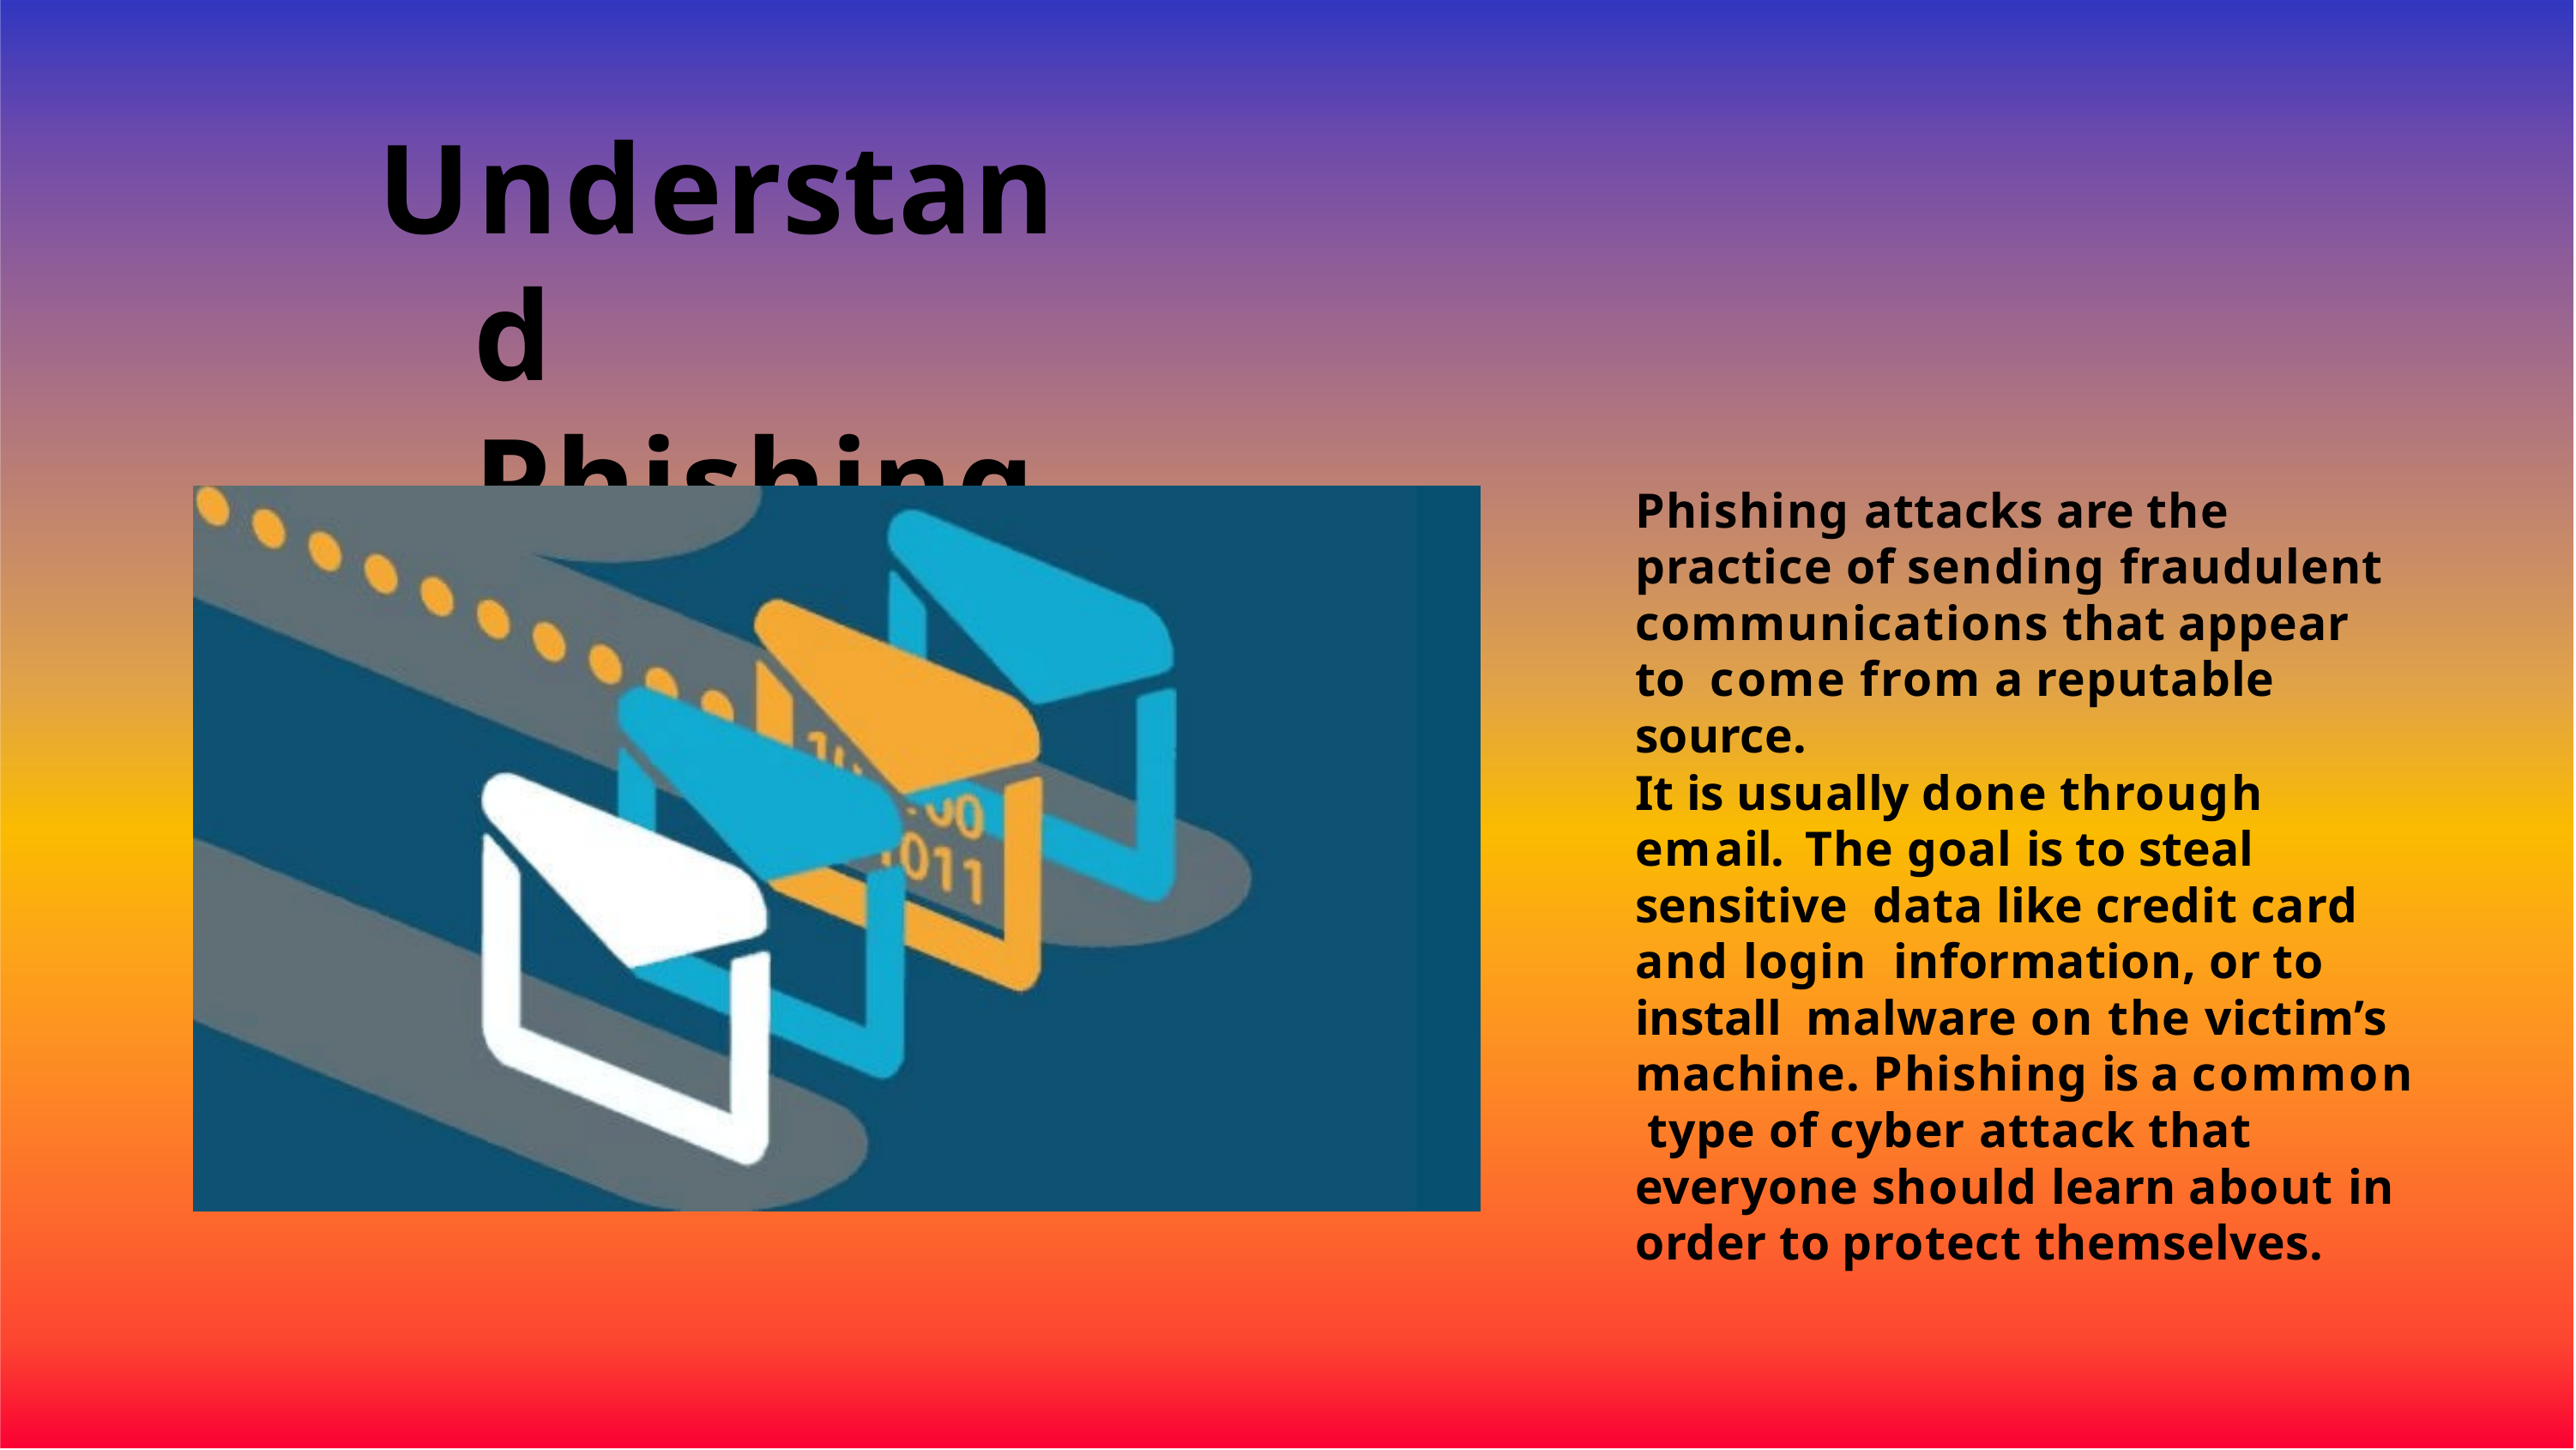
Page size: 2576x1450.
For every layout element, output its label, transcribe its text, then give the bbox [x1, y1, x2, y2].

title Understand Phishing [376, 106, 1137, 484]
list Phishing attacks are the practice of sending fraudulent communications that appear to come from a reputable source. It is usually done through email. The goal is to steal sensitive data like credit card and login information, or to install malware on the victim’s machine. Phishing is a common type of cyber attack that everyone should learn about in order to protect themselves. [1632, 480, 2420, 1311]
picture [0, 0, 2573, 1448]
